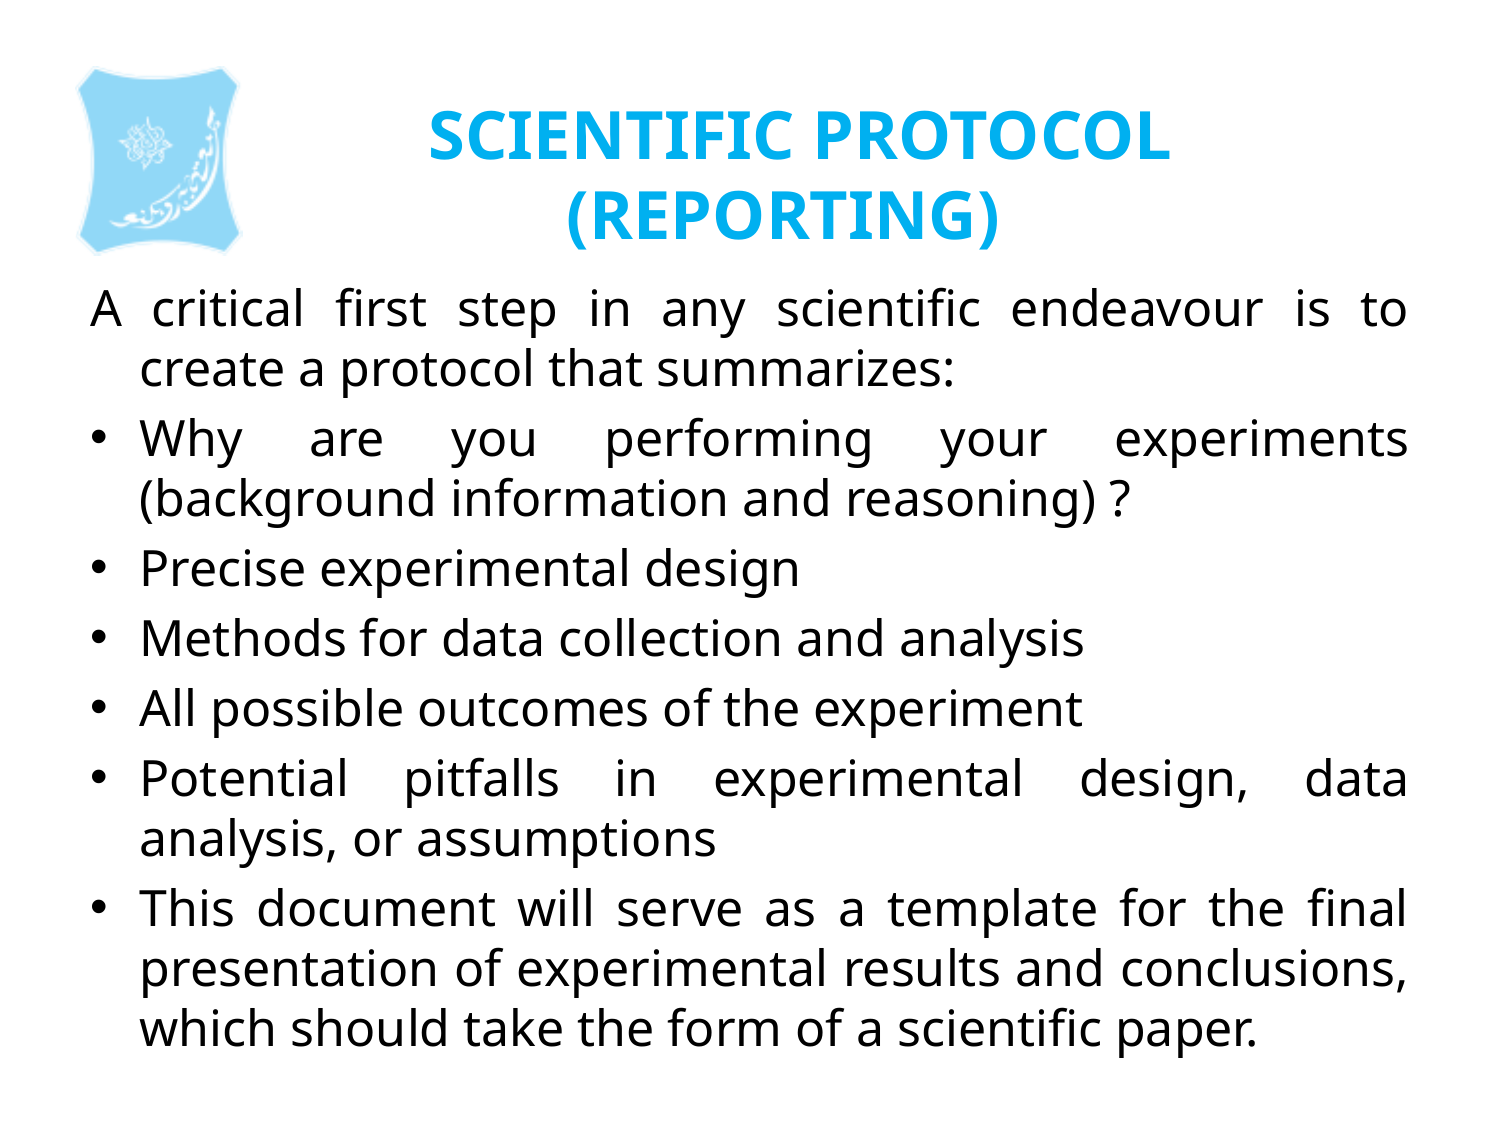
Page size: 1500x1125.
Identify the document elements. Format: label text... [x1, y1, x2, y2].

picture [74, 66, 243, 256]
list A critical first step in any scientific endeavour is to create a protocol that summarizes: Why are you performing your experiments (background information and reasoning) ? Precise experimental design Methods for data collection and analysis All possible outcomes of the experiment Potential pitfalls in experimental design, data analysis, or assumptions This document will serve as a template for the final presentation of experimental results and conclusions, which should take the form of a scientific paper. [75, 199, 1425, 1079]
title SCIENTIFIC PROTOCOL (REPORTING) [246, 79, 1459, 268]
